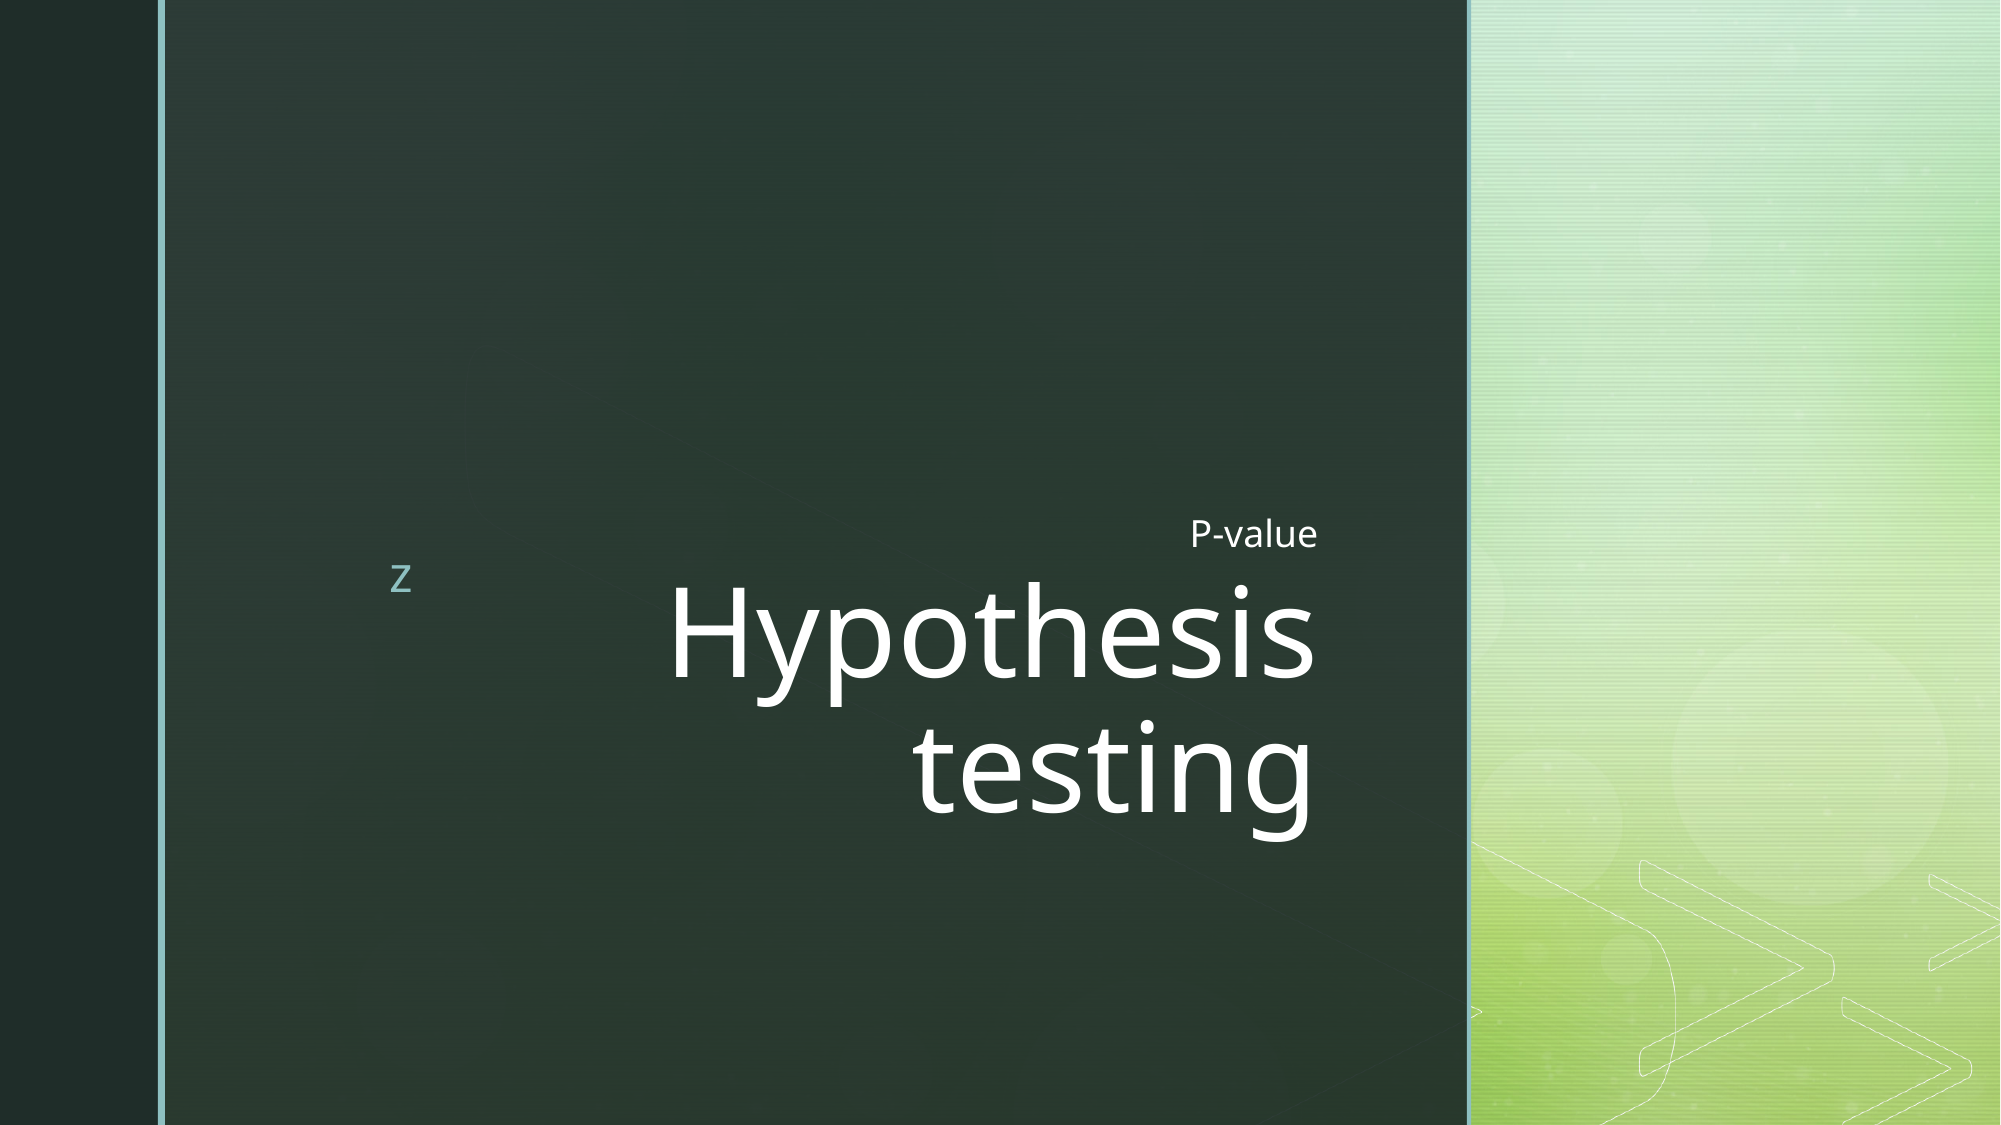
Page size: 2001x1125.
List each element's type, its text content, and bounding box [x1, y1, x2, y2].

picture [1472, 0, 2001, 1125]
subtitle P-value [454, 372, 1334, 563]
title Hypothesis testing [428, 562, 1334, 935]
